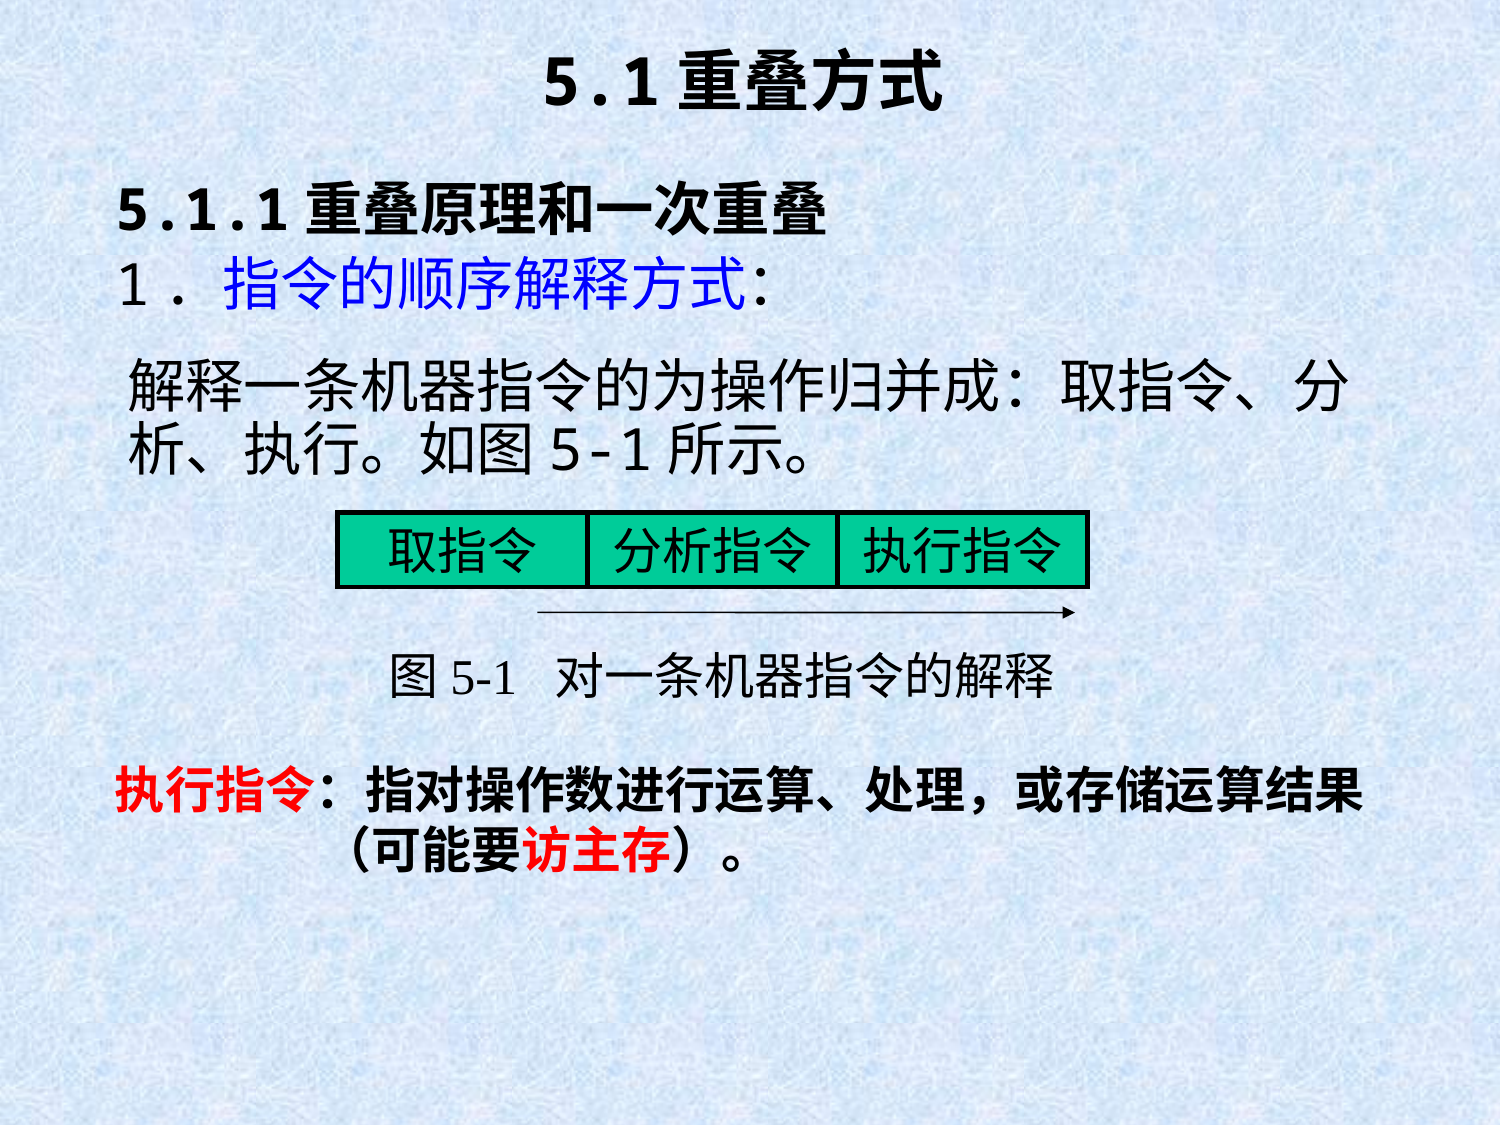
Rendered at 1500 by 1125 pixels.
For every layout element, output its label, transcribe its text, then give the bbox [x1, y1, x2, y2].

text_box 解释一条机器指令的为操作归并成：取指令、分析、执行。如图5-1所示。 [112, 349, 1388, 500]
picture [0, 0, 1500, 1125]
title 5.1重叠方式 [112, 19, 1388, 140]
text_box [337, 512, 1088, 713]
text_box 执行指令：指对操作数进行运算、处理，或存储运算结果（可能要访主存）。 [100, 751, 1412, 887]
list 5.1.1重叠原理和一次重叠 1．指令的顺序解释方式： [100, 172, 1376, 350]
